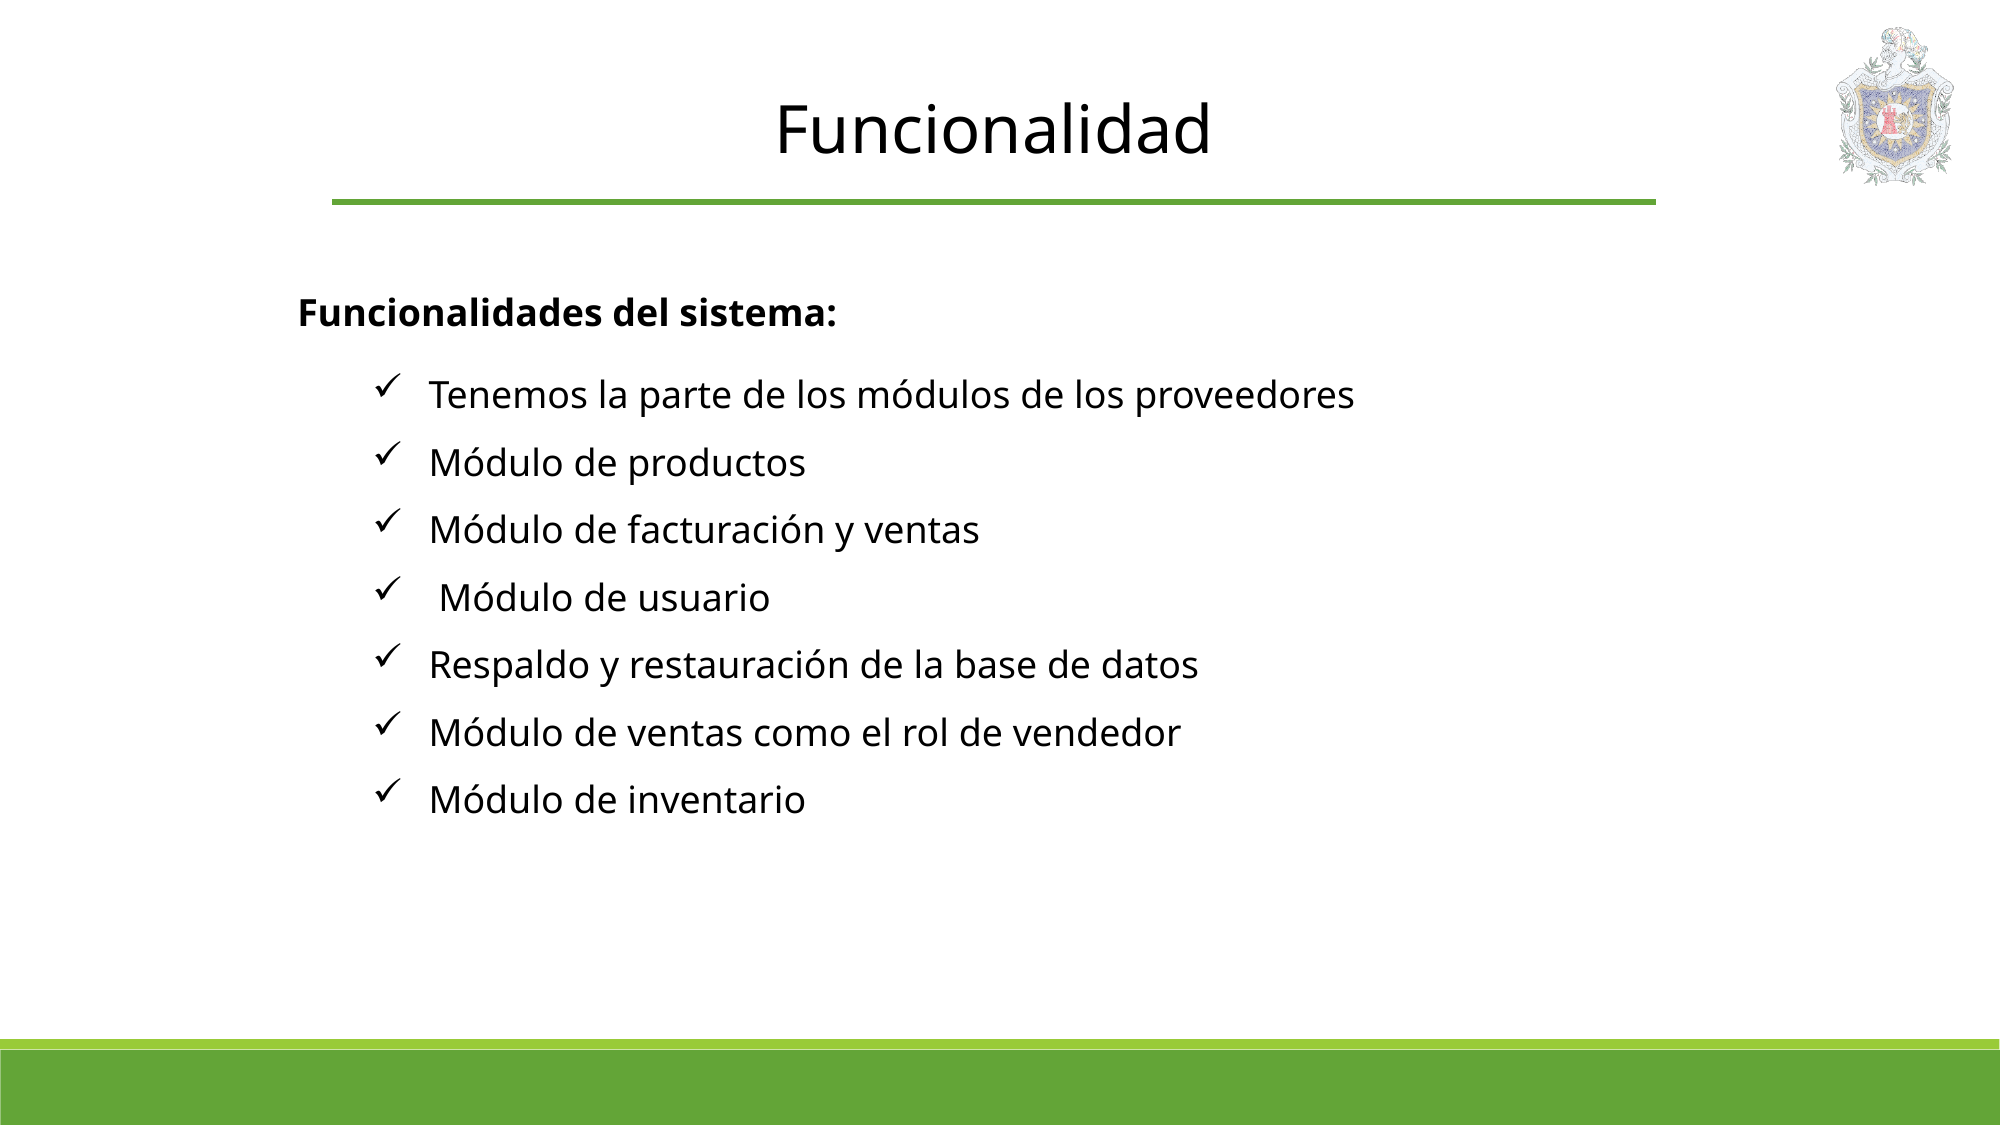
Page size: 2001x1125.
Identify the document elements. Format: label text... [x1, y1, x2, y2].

picture [1823, 12, 1969, 201]
text_box Funcionalidades del sistema: Tenemos la parte de los módulos de los proveedores Módulo de productos Módulo de facturación y ventas Módulo de usuario Respaldo y restauración de la base de datos Módulo de ventas como el rol de vendedor Módulo de inventario [282, 259, 1568, 829]
text_box Funcionalidad [497, 79, 1491, 175]
